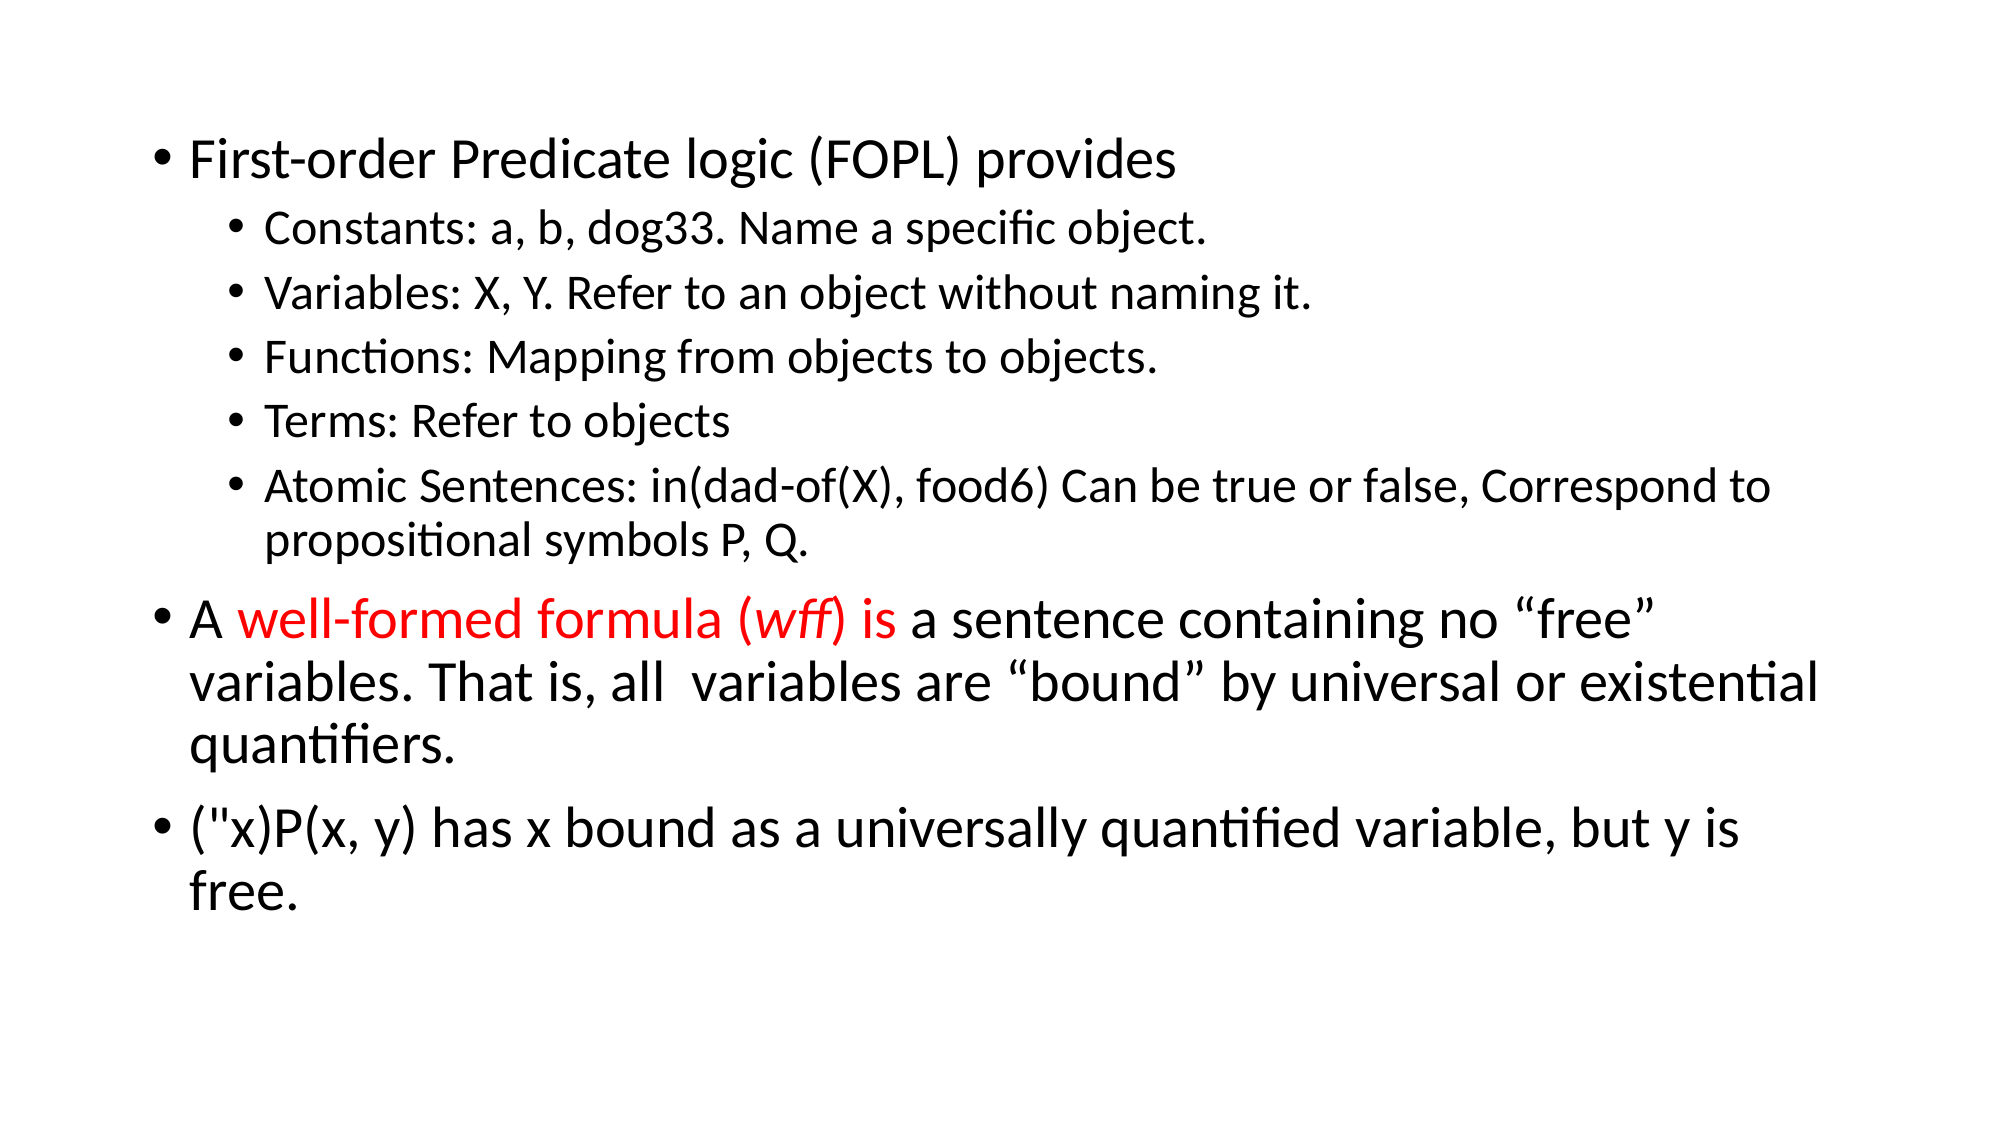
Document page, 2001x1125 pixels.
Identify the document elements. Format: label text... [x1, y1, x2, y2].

list First-order Predicate logic (FOPL) provides Constants: a, b, dog33. Name a specific object. Variables: X, Y. Refer to an object without naming it. Functions: Mapping from objects to objects. Terms: Refer to objects Atomic Sentences: in(dad-of(X), food6) Can be true or false, Correspond to propositional symbols P, Q. A well-formed formula (wff) is a sentence containing no “free” variables. That is, all variables are “bound” by universal or existential quantifiers. ("x)P(x, y) has x bound as a universally quantified variable, but y is free. [137, 120, 1863, 1014]
